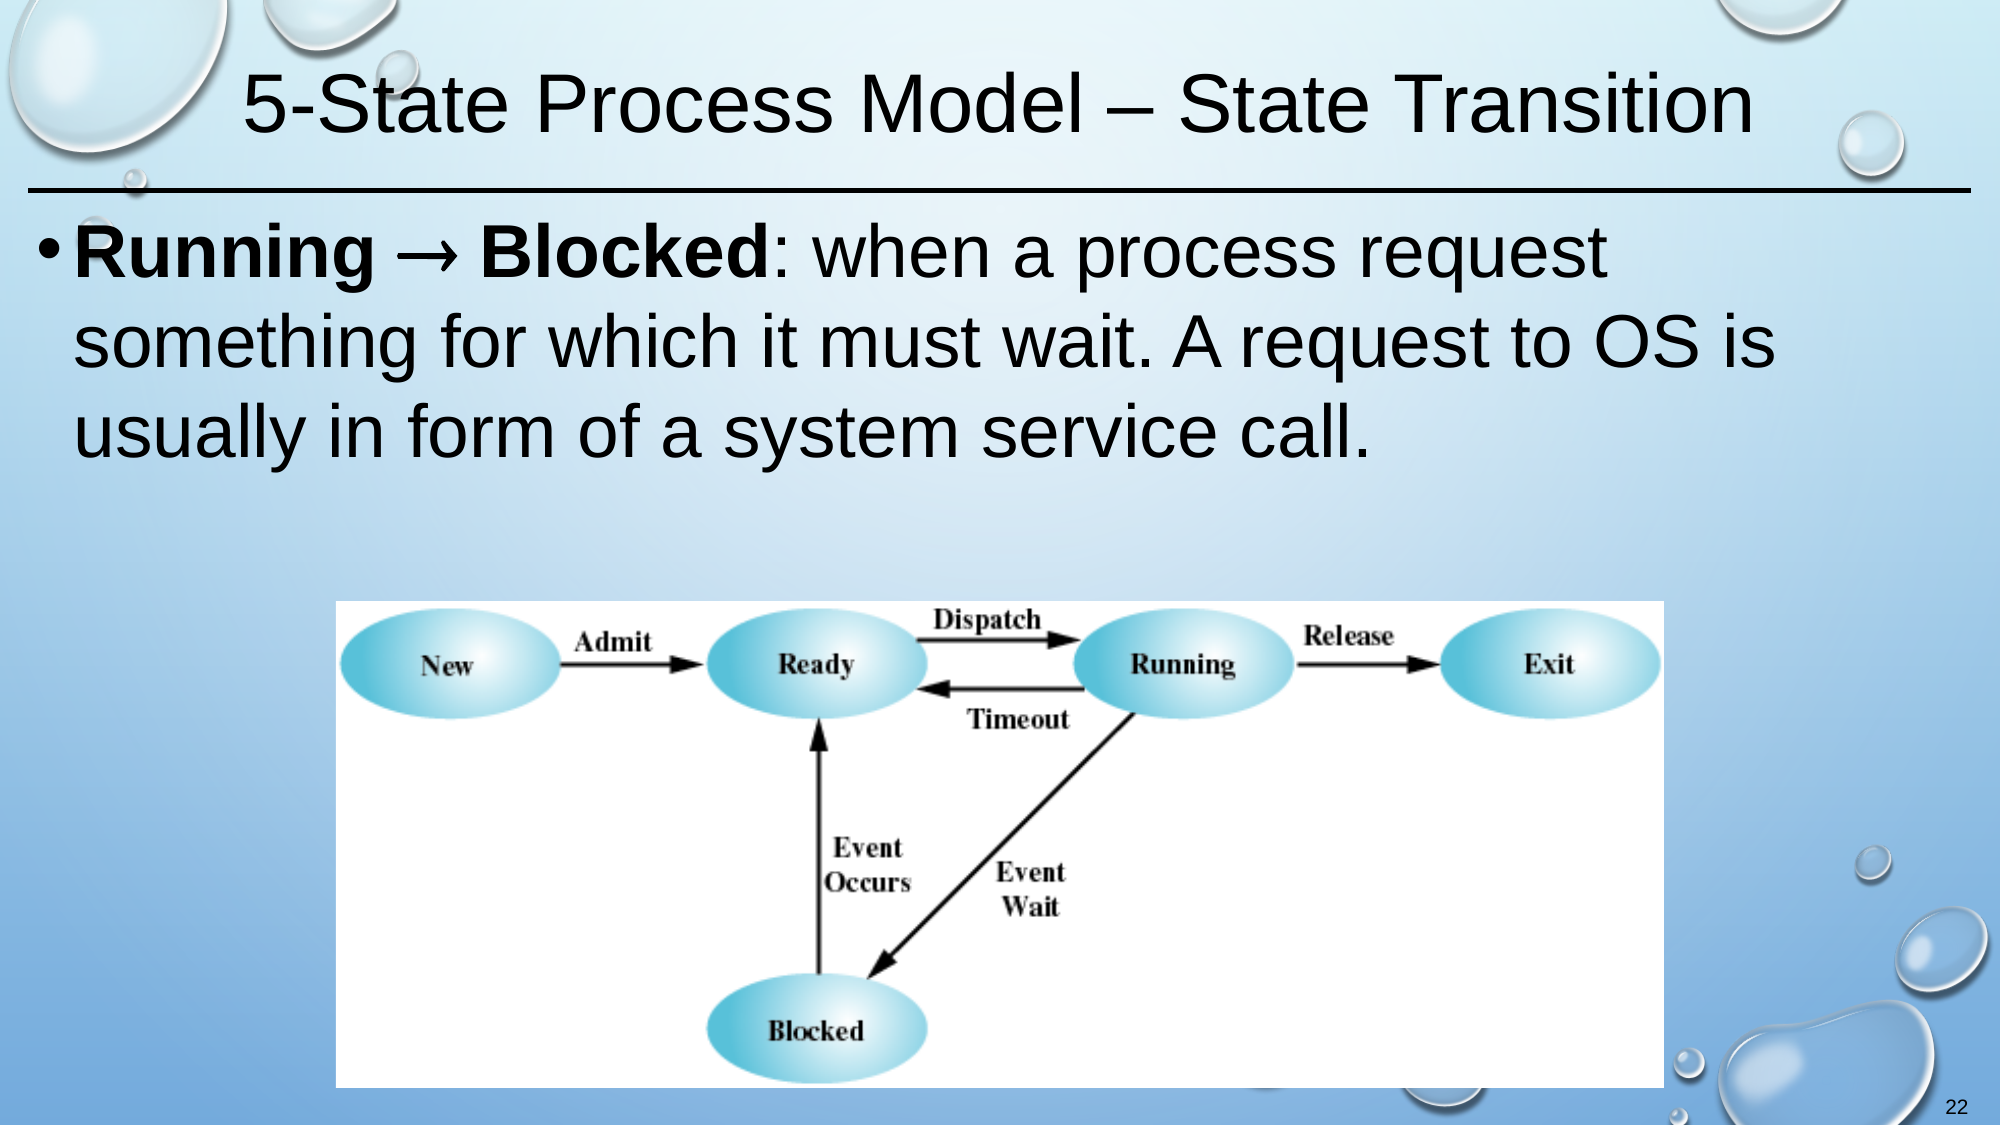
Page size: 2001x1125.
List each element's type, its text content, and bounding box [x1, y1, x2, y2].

list Running  Blocked: when a process request something for which it must wait. A request to OS is usually in form of a system service call. [28, 195, 1972, 1088]
slide_number 22 [1880, 1089, 1972, 1124]
title 5-State Process Model – State Transition [28, 25, 1972, 187]
picture [0, 0, 2000, 1125]
